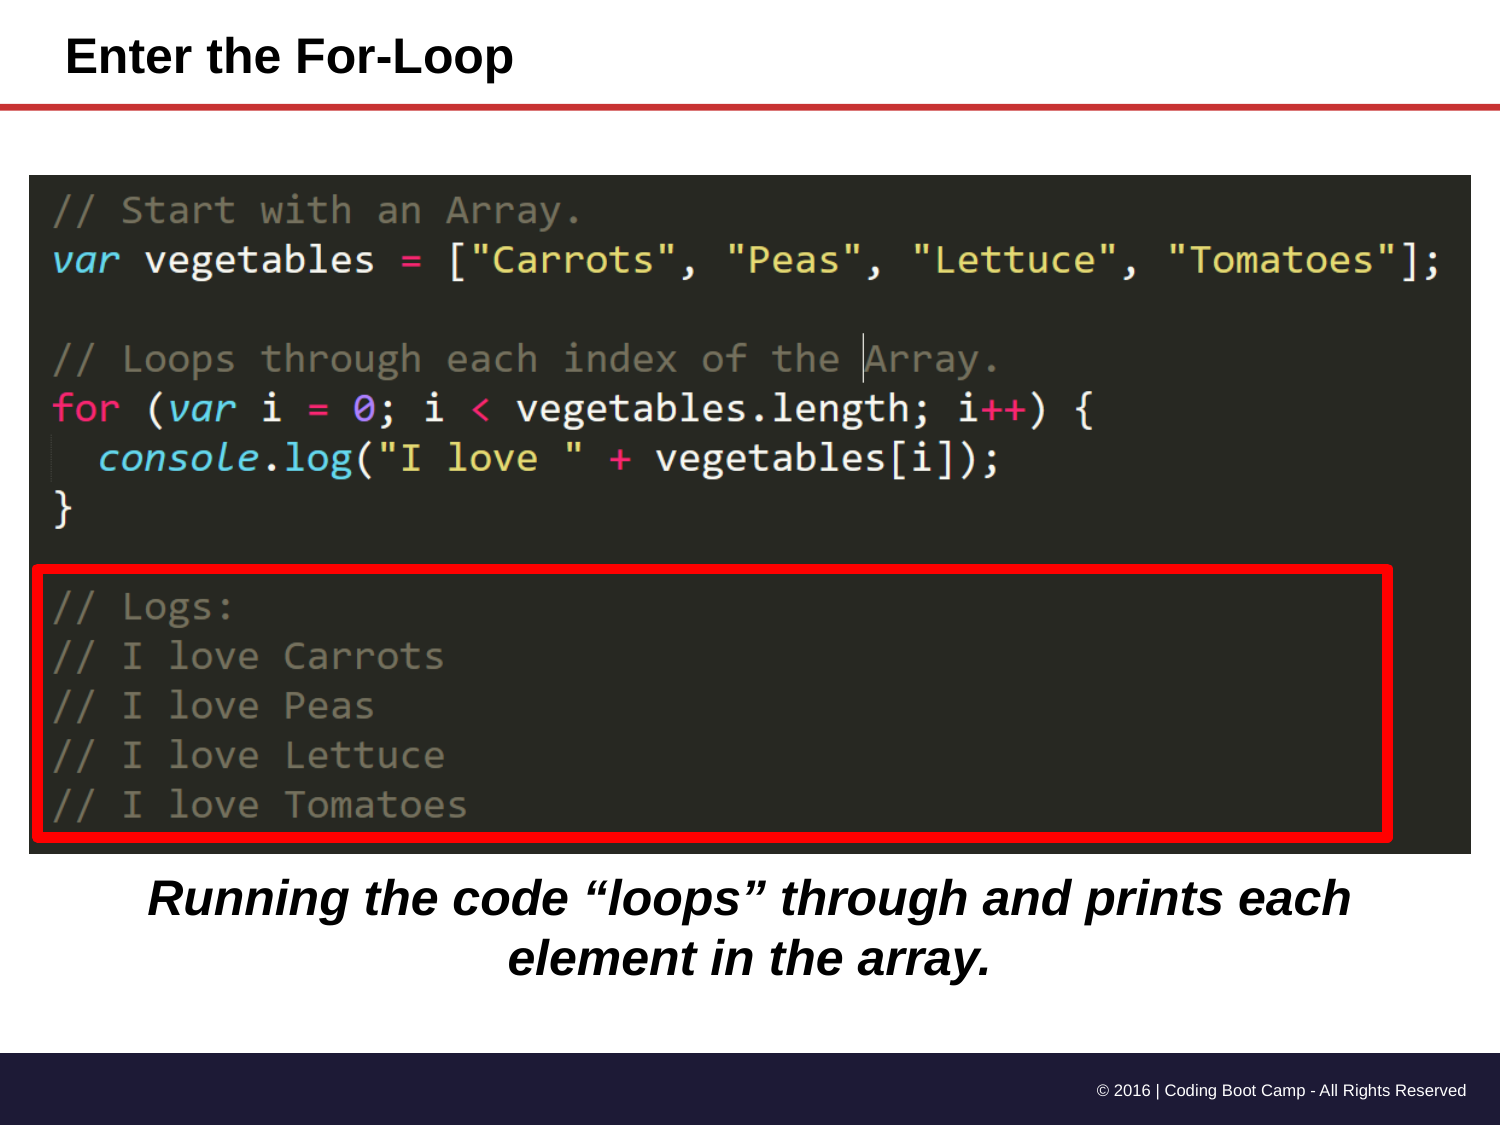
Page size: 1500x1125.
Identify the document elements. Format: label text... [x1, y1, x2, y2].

text_box Enter the For-Loop [50, 16, 1188, 91]
picture [29, 175, 1471, 854]
text_box Running the code “loops” through and prints each element in the array. [49, 862, 1450, 1050]
